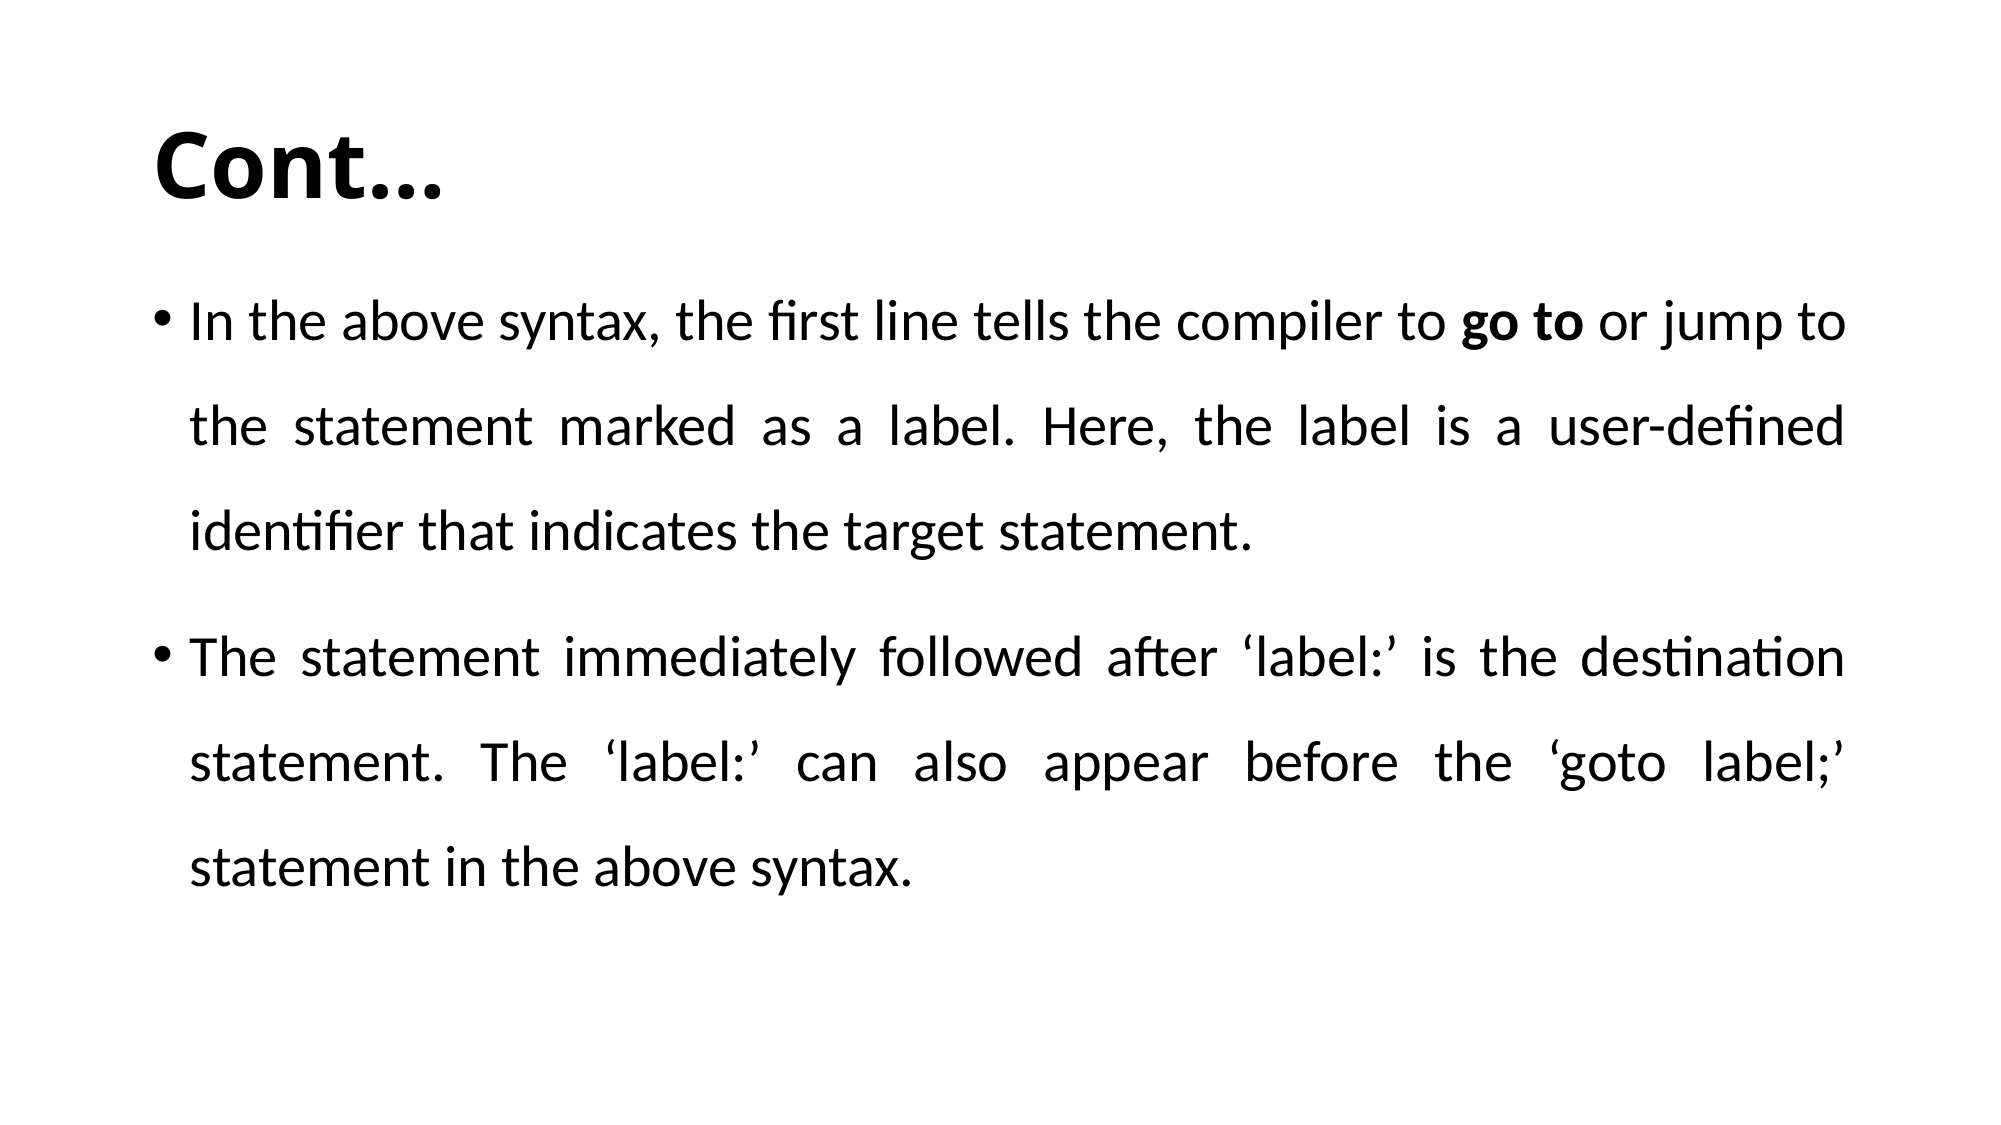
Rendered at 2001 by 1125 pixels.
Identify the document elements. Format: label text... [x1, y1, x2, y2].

title Cont… [137, 59, 1863, 239]
list In the above syntax, the first line tells the compiler to go to or jump to the statement marked as a label. Here, the label is a user-defined identifier that indicates the target statement. The statement immediately followed after ‘label:’ is the destination statement. The ‘label:’ can also appear before the ‘goto label;’ statement in the above syntax. [137, 239, 1863, 1014]
